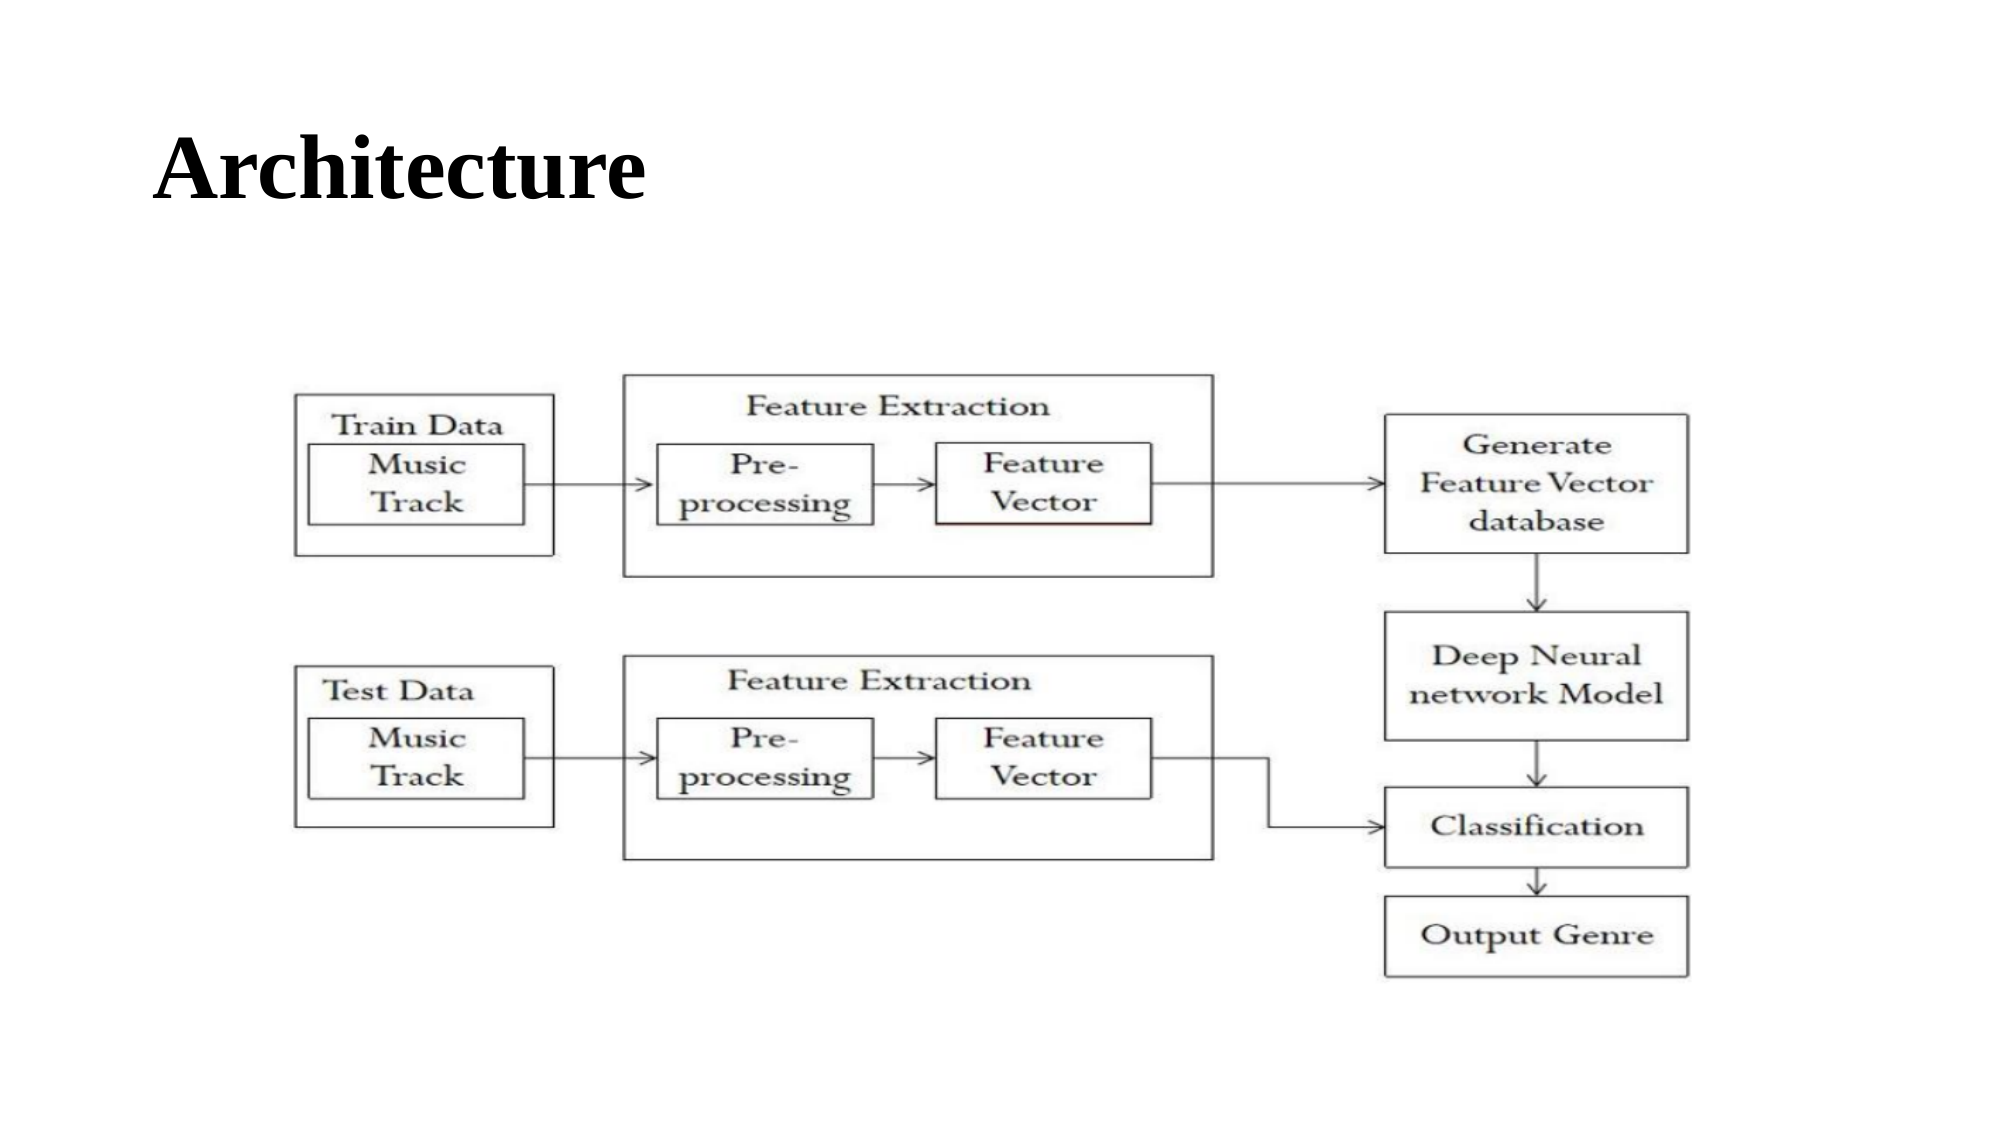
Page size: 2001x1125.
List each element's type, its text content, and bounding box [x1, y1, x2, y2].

title Architecture [137, 59, 1863, 278]
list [223, 263, 1724, 1023]
